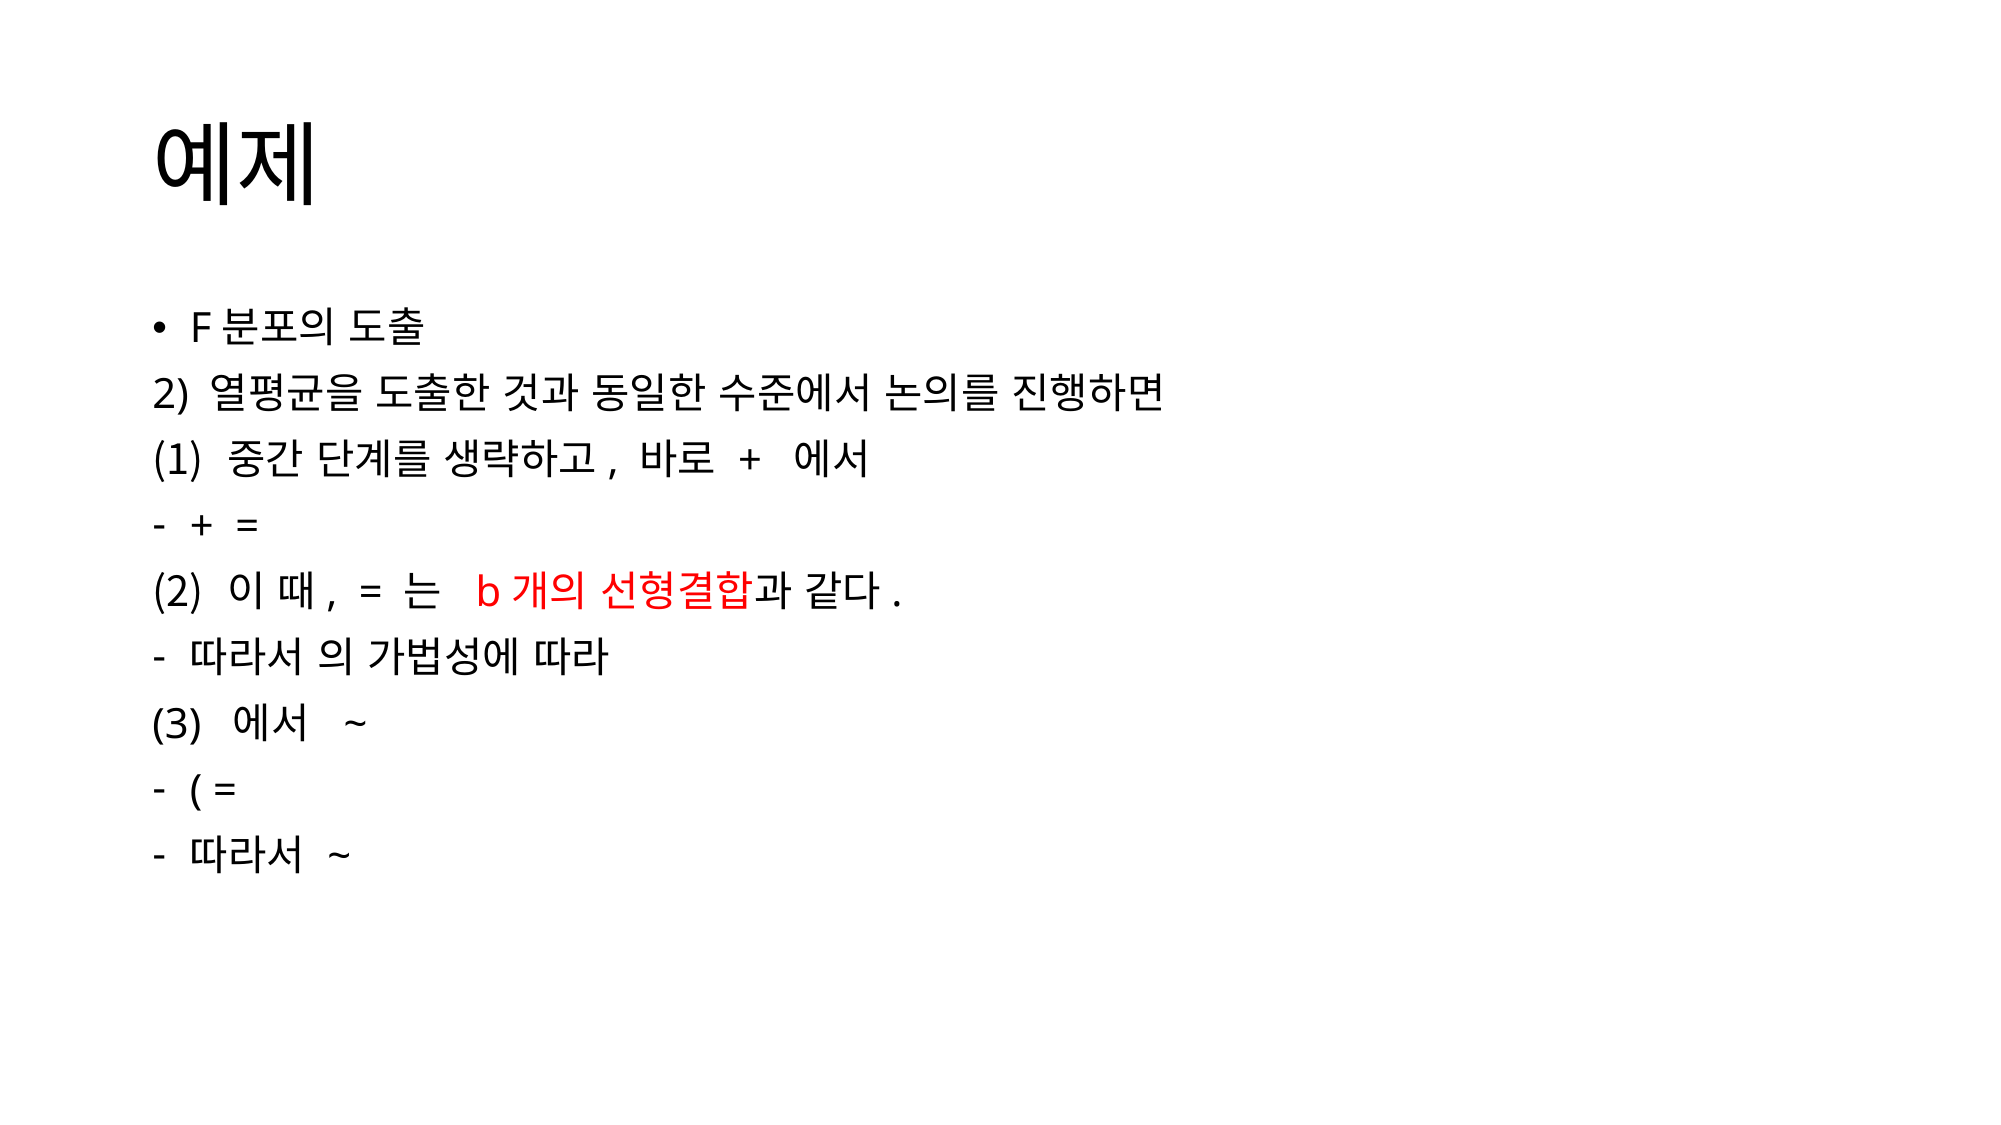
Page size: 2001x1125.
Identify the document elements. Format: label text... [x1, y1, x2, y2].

title 예제 [137, 59, 1863, 278]
